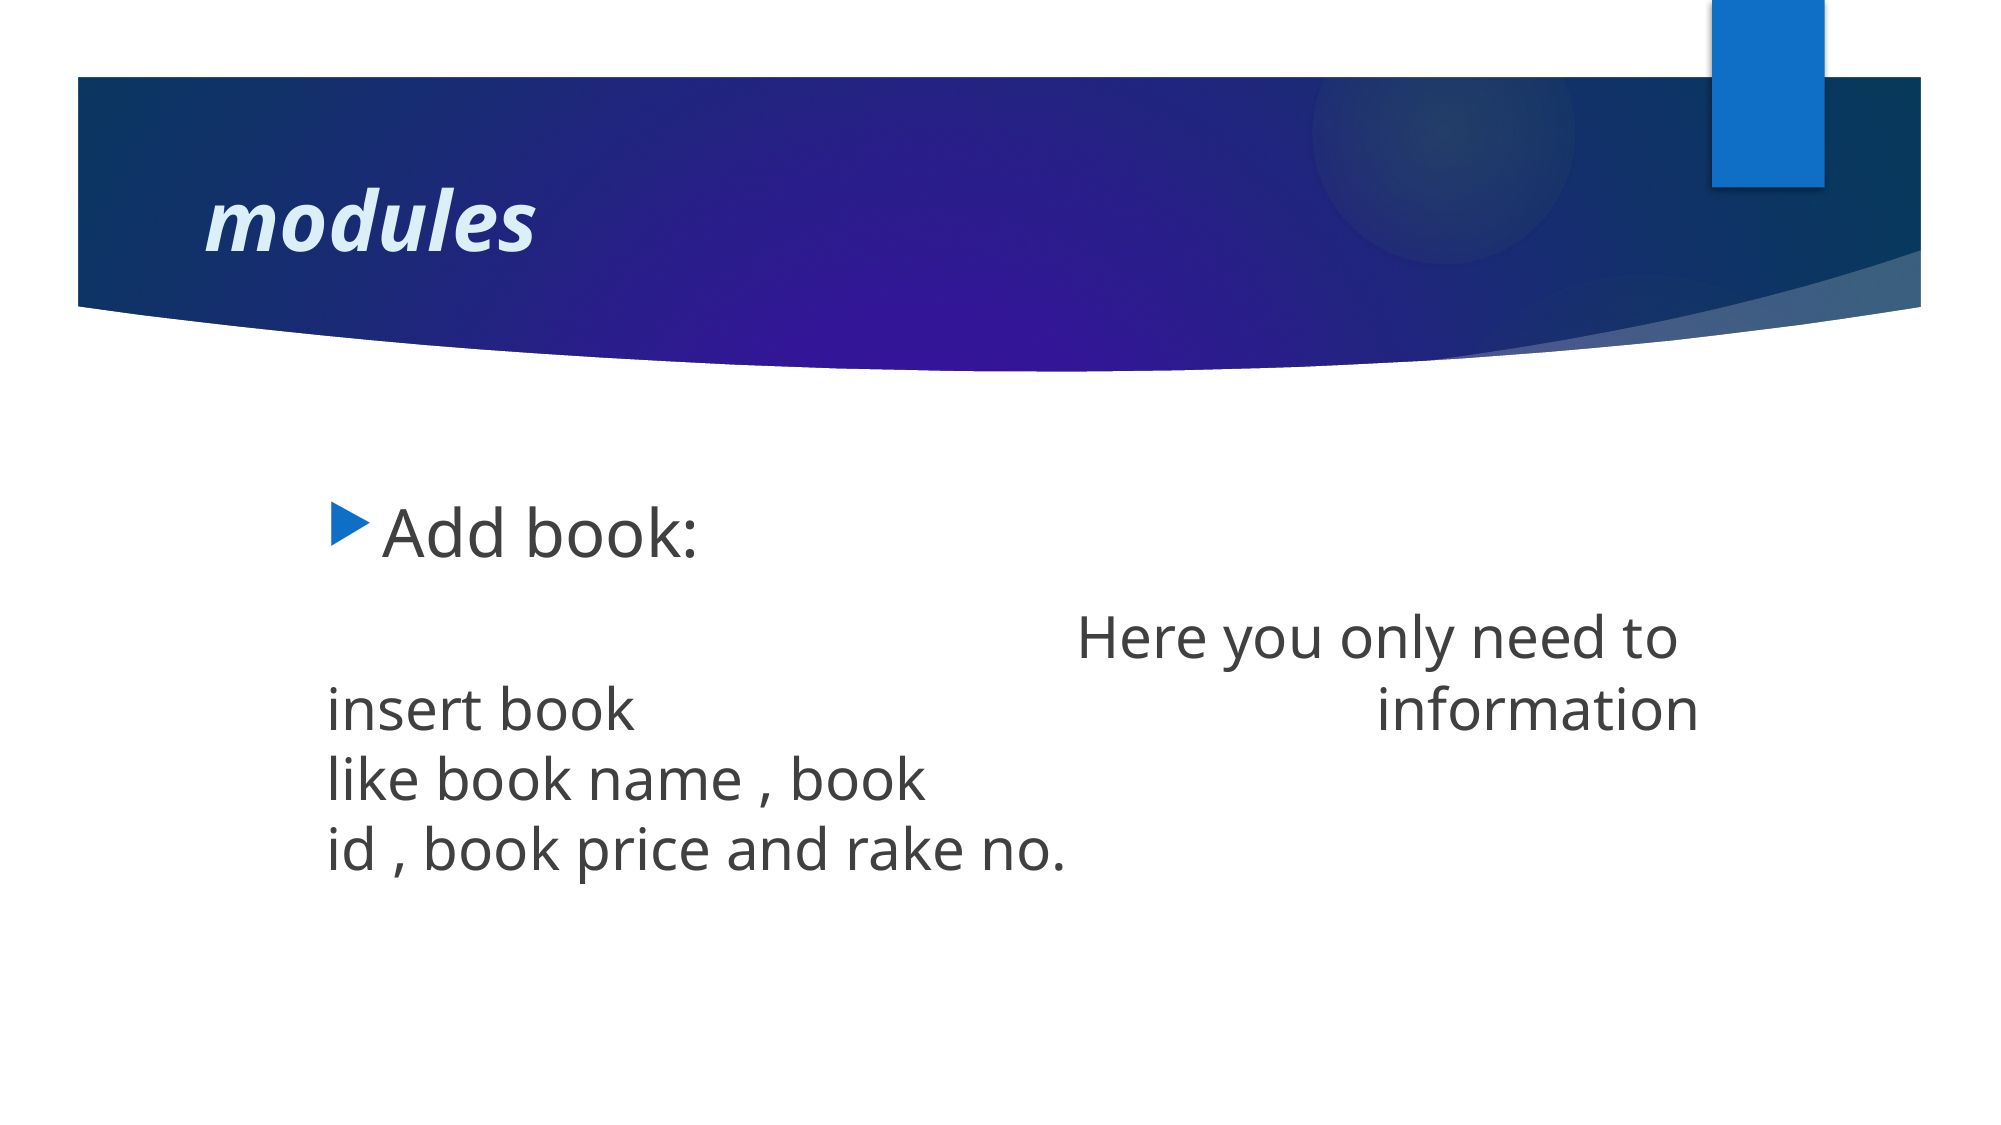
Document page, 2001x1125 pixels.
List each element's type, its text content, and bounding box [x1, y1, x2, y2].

title modules [189, 159, 1627, 276]
list Add book: Here you only need to insert book information like book name , book id , book price and rake no. [311, 483, 1759, 1044]
